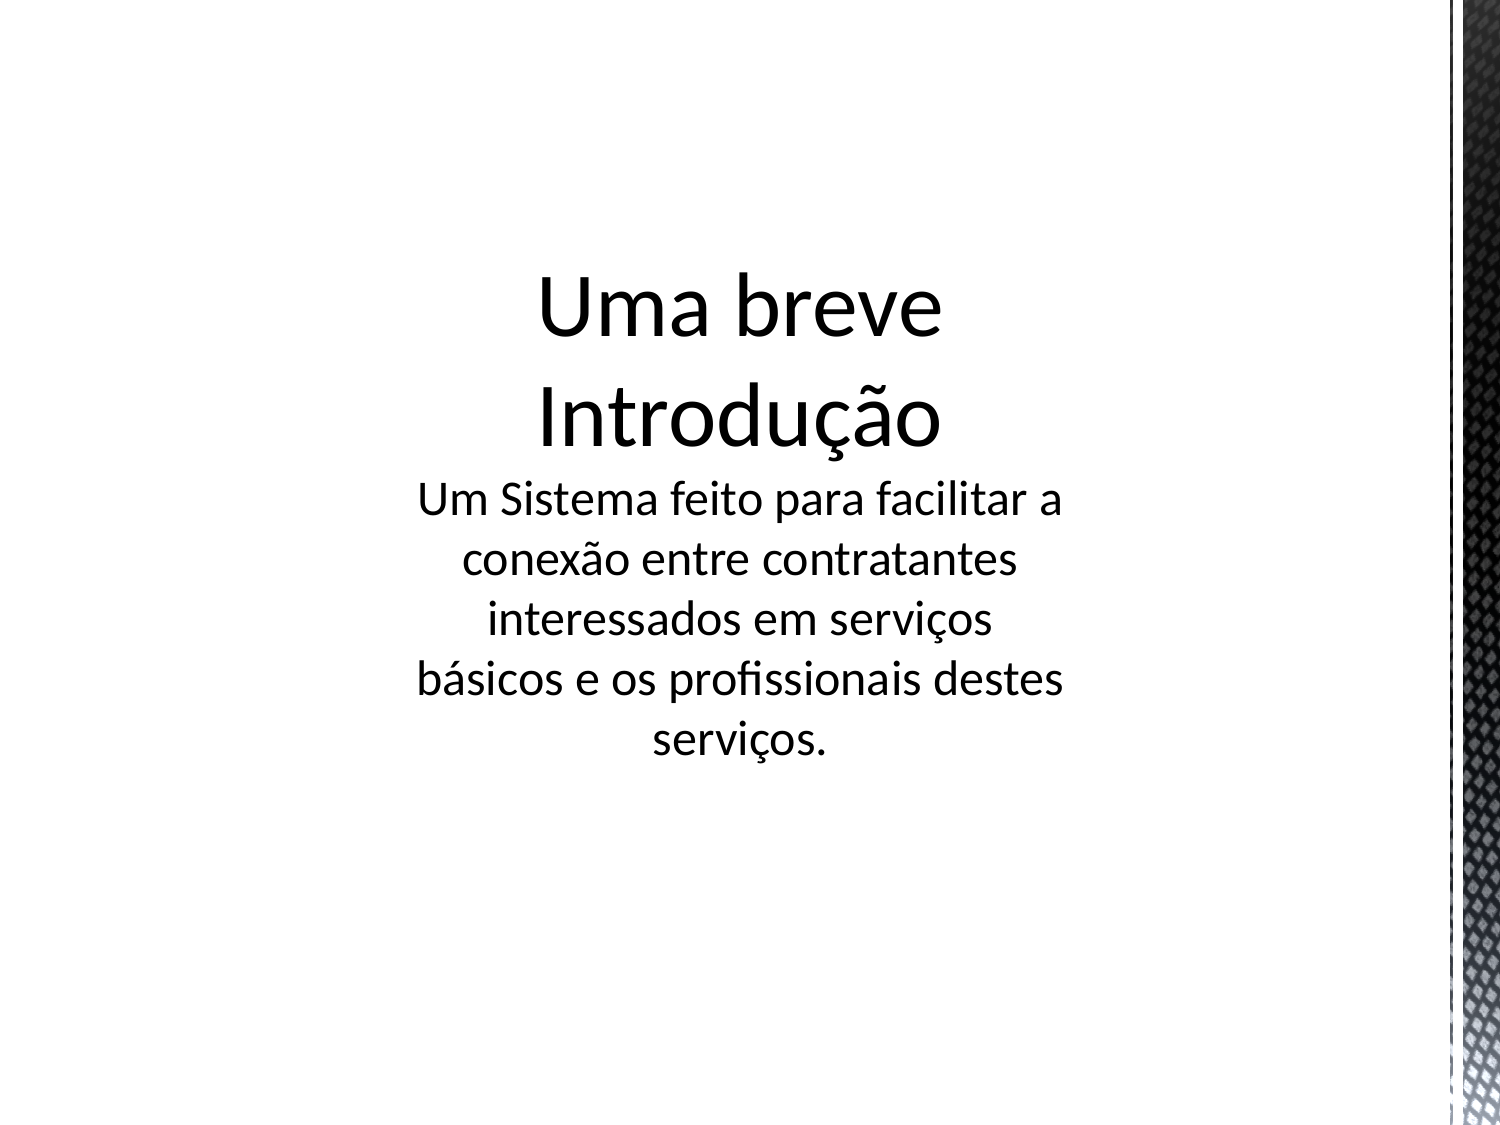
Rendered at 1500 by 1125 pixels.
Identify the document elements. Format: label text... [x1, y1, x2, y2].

picture [1447, 0, 1500, 1125]
title Uma breve Introdução Um Sistema feito para facilitar a conexão entre contratantes interessados em serviços básicos e os profissionais destes serviços. [395, 66, 1086, 1004]
